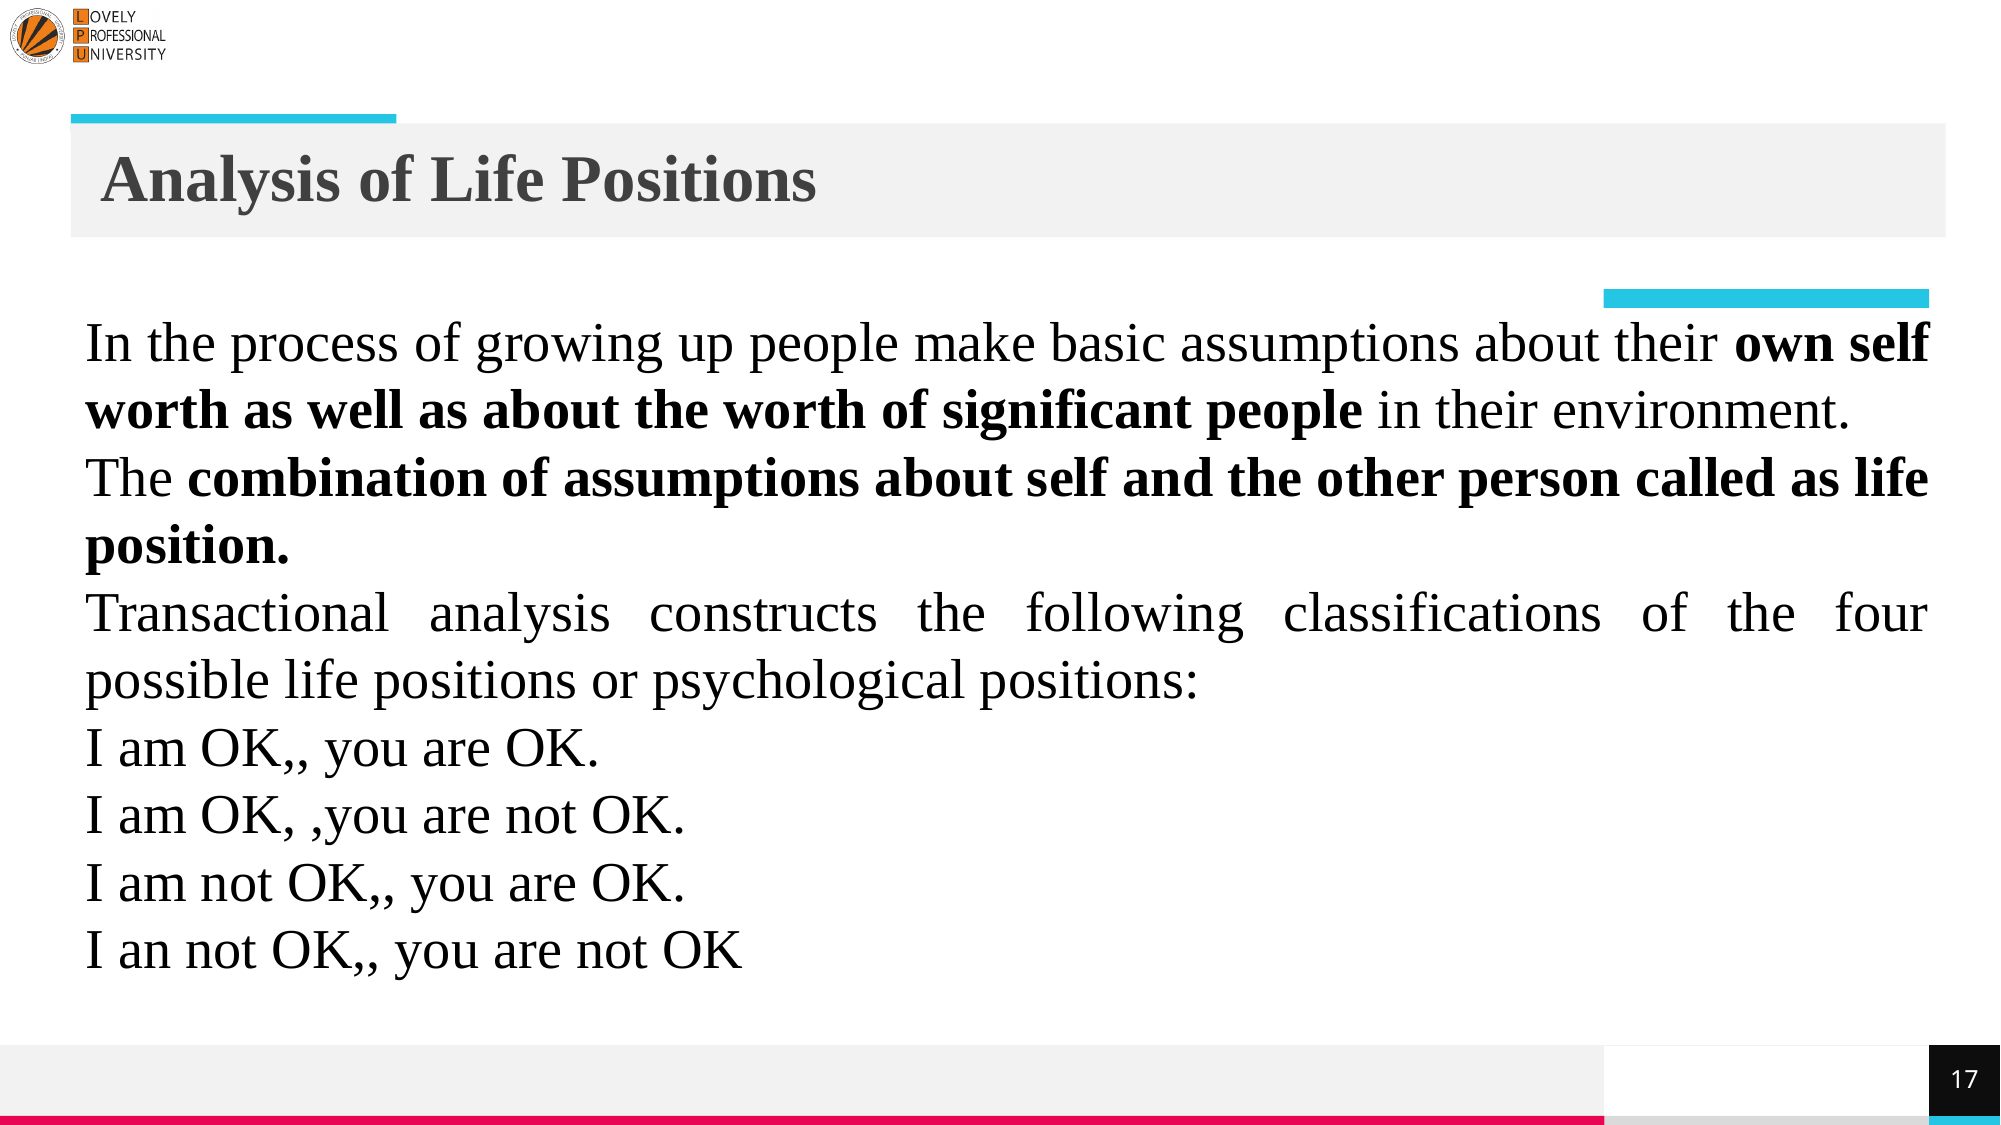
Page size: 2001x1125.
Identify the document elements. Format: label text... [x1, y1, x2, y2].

text_box [70, 113, 397, 123]
text_box In the process of growing up people make basic assumptions about their own self worth as well as about the worth of significant people in their environment. The combination of assumptions about self and the other person called as life position. Transactional analysis constructs the following classifications of the four possible life positions or psychological positions: I am OK,, you are OK. I am OK, ,you are not OK. I am not OK,, you are OK. I an not OK,, you are not OK [70, 297, 1946, 1055]
picture [10, 8, 166, 64]
title Analysis of Life Positions [70, 123, 1946, 238]
slide_number 17 [1929, 1045, 2000, 1116]
